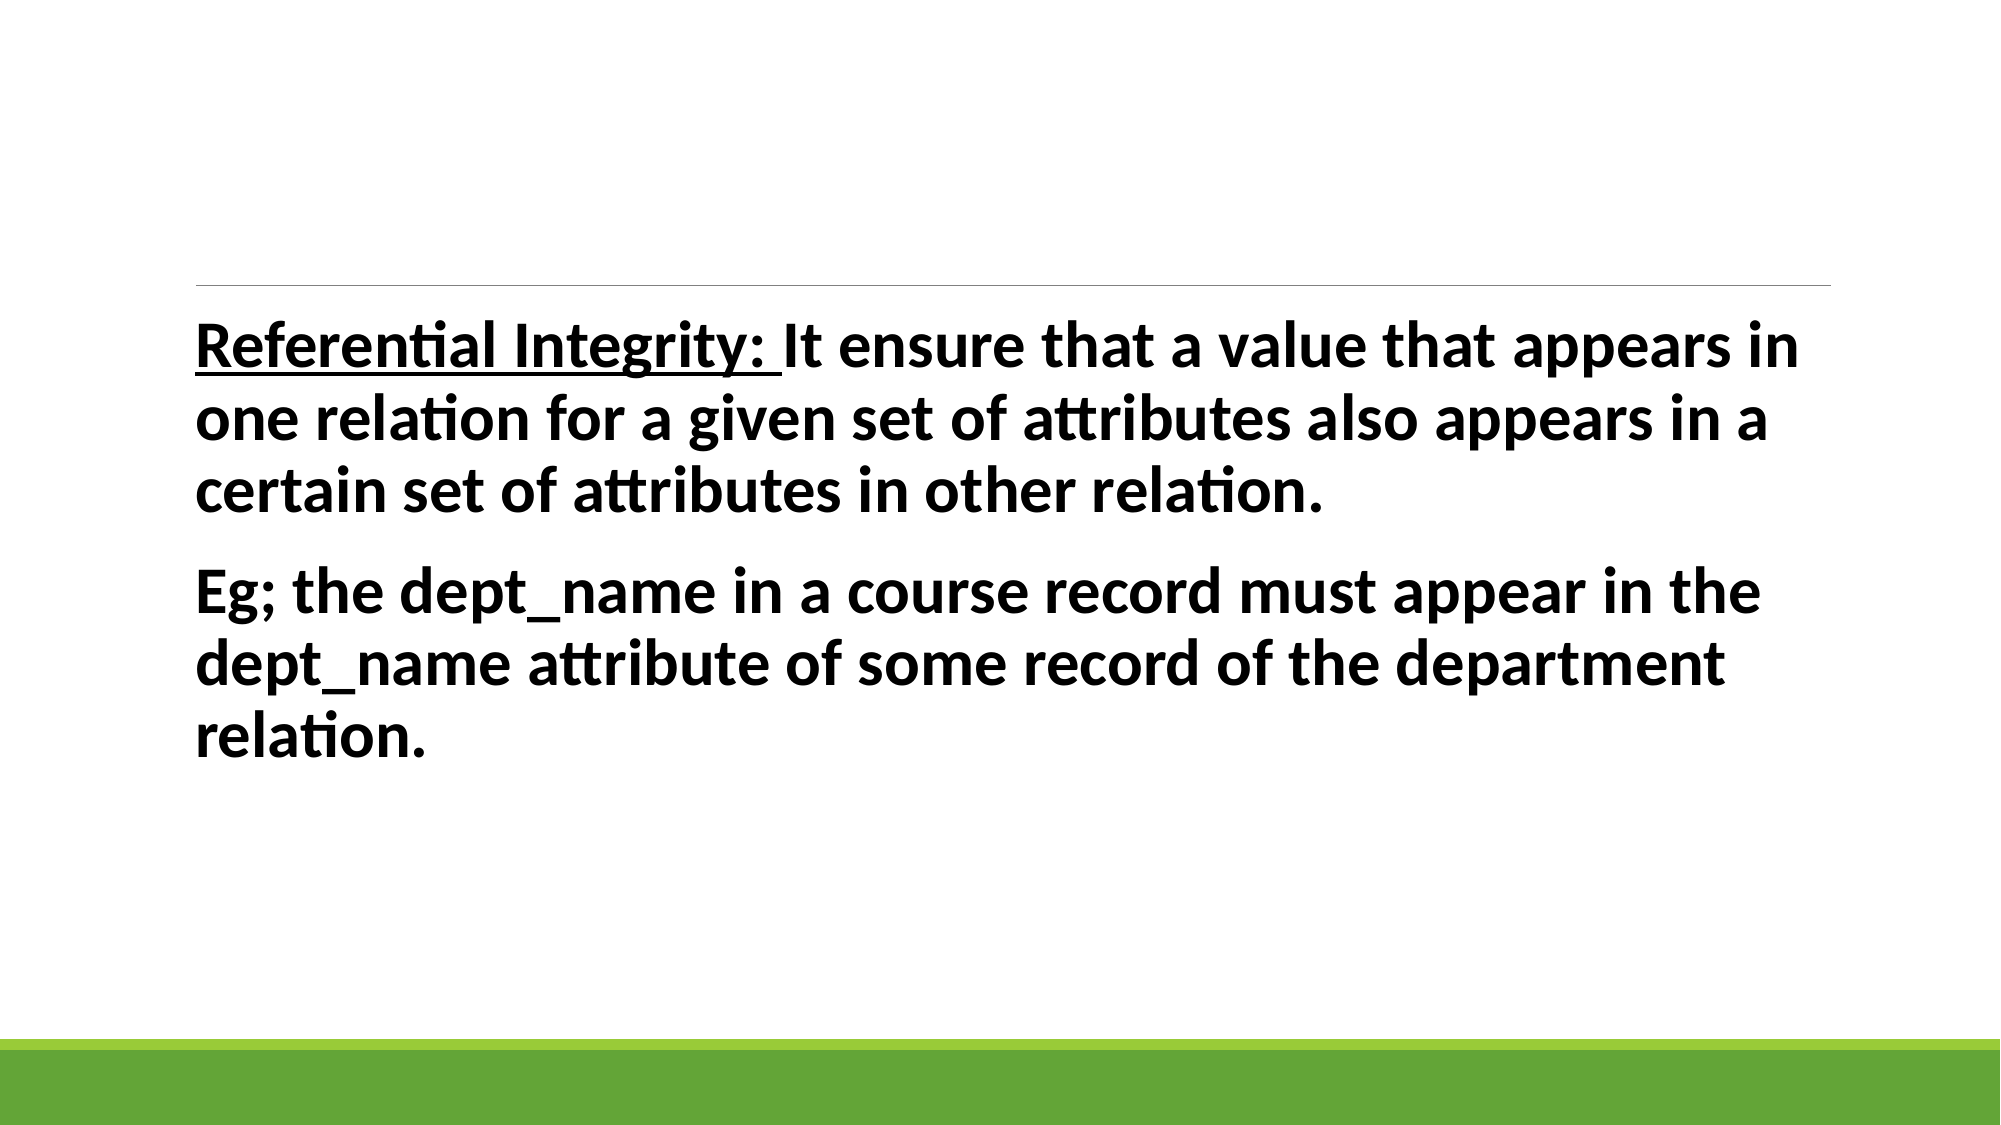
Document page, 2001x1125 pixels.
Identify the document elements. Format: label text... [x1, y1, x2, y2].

list Referential Integrity: It ensure that a value that appears in one relation for a given set of attributes also appears in a certain set of attributes in other relation. Eg; the dept_name in a course record must appear in the dept_name attribute of some record of the department relation. [180, 302, 1830, 963]
